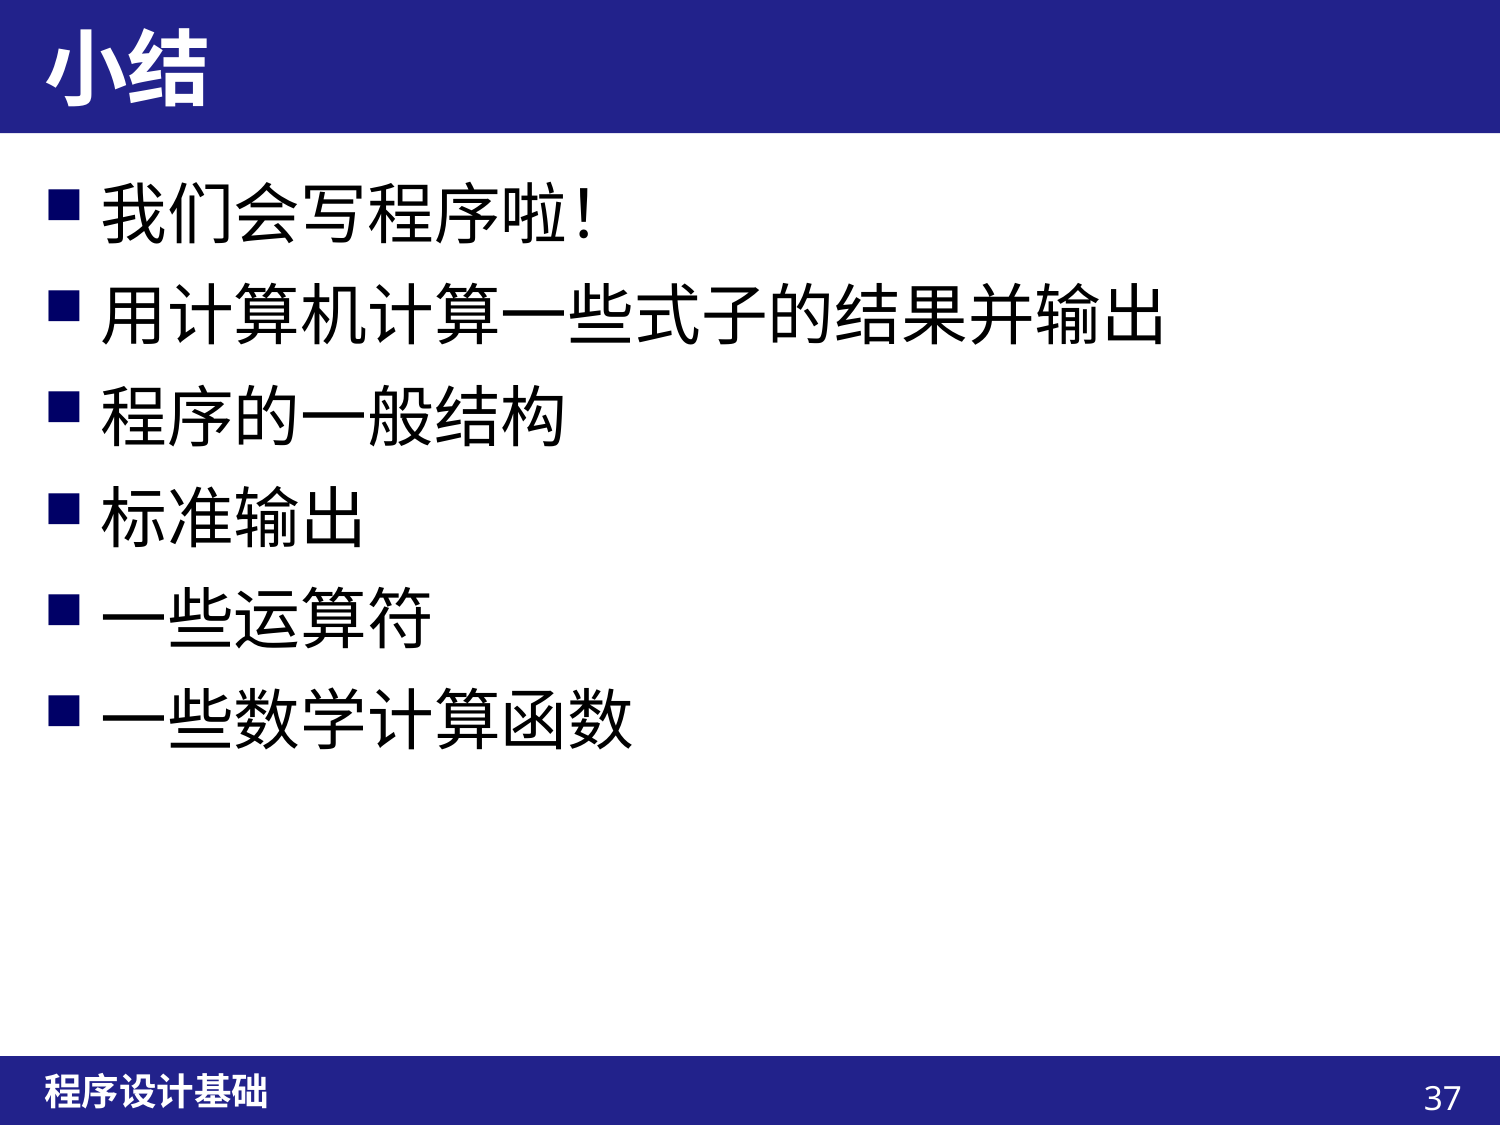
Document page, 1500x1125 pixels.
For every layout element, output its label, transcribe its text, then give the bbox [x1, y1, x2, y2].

title 小结 [29, 0, 1469, 134]
list 我们会写程序啦！ 用计算机计算一些式子的结果并输出 程序的一般结构 标准输出 一些运算符 一些数学计算函数 [29, 156, 1469, 1034]
